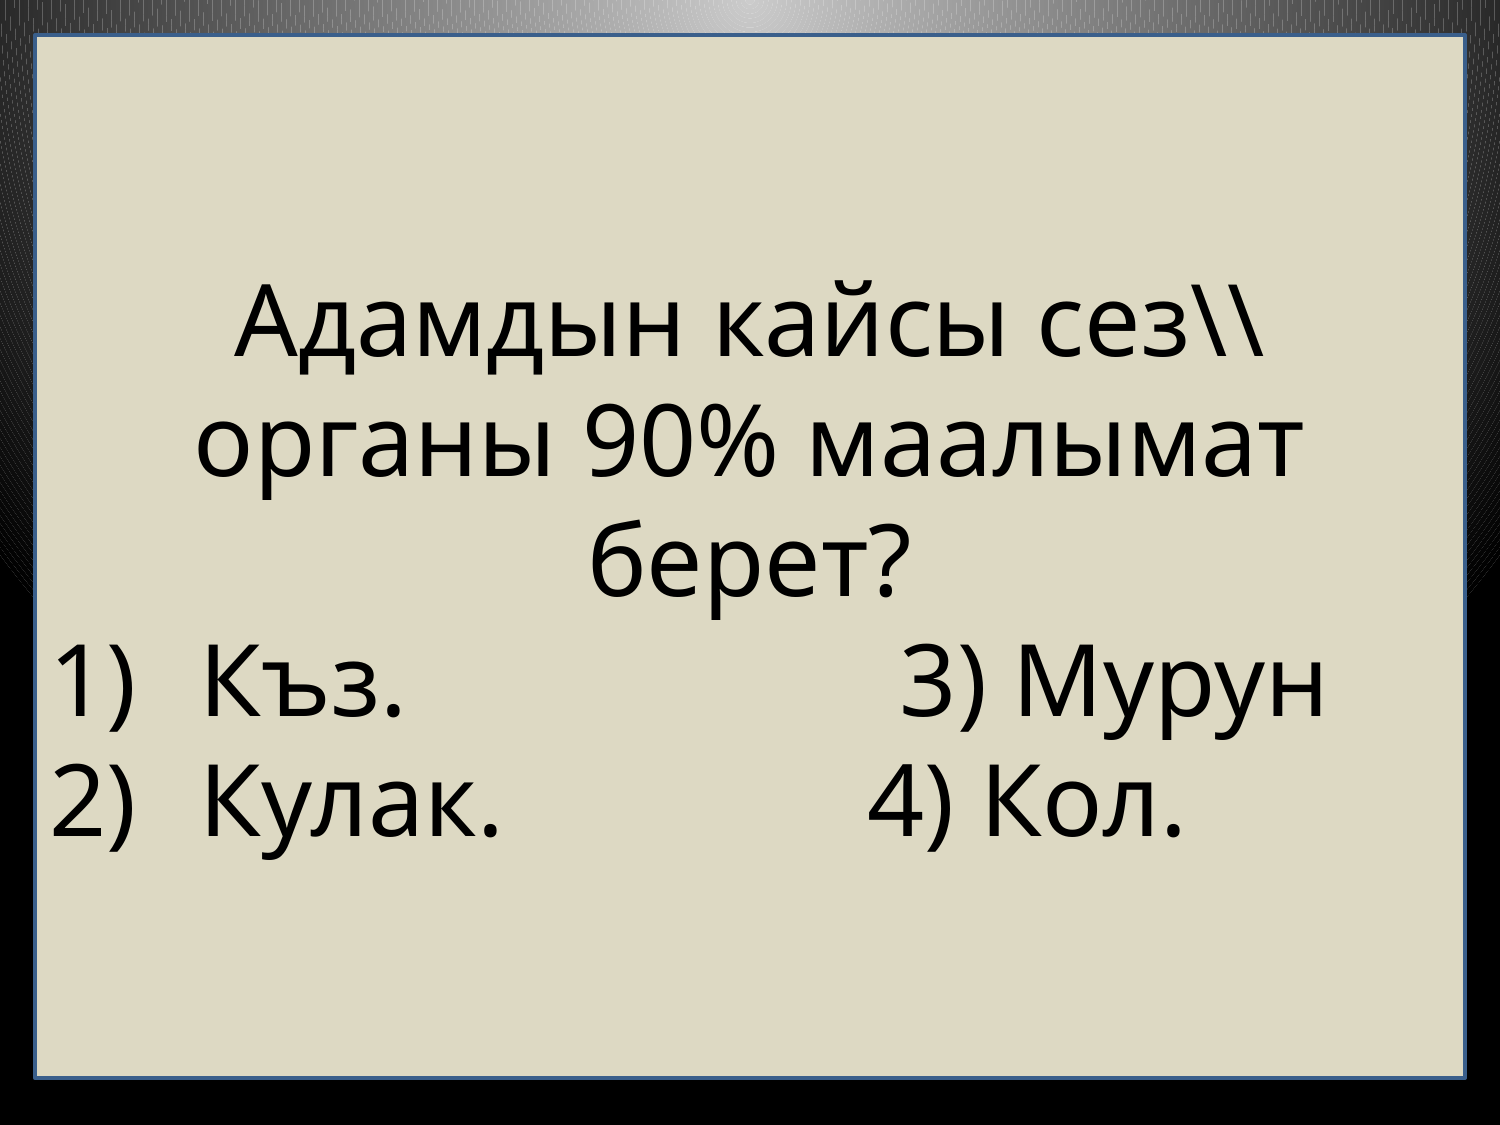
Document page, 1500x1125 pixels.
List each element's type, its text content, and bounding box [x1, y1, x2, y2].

text_box Адамдын кайсы сез\\ органы 90% маалымат берет? Къз. 3) Мурун Кулак. 4) Кол. [33, 33, 1467, 1080]
